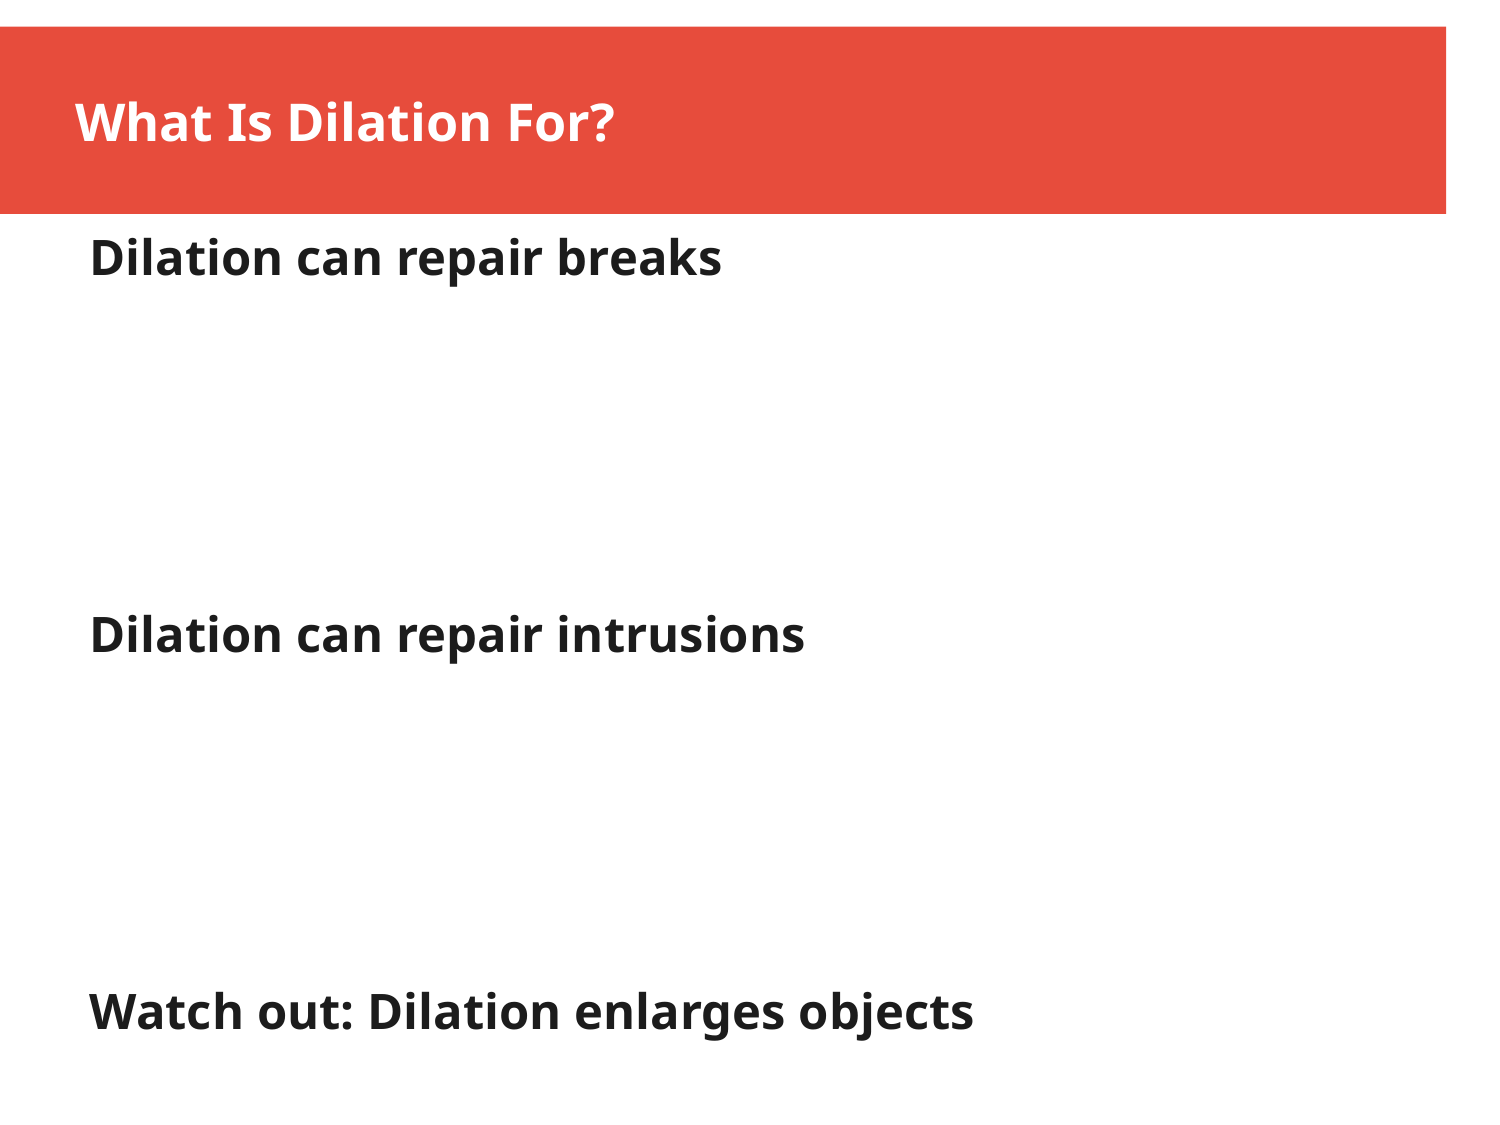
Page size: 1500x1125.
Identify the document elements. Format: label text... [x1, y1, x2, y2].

text_box What Is Dilation For? [74, 75, 715, 152]
text_box Dilation can repair breaks Dilation can repair intrusions Watch out: Dilation enlarges objects [75, 218, 1425, 1125]
